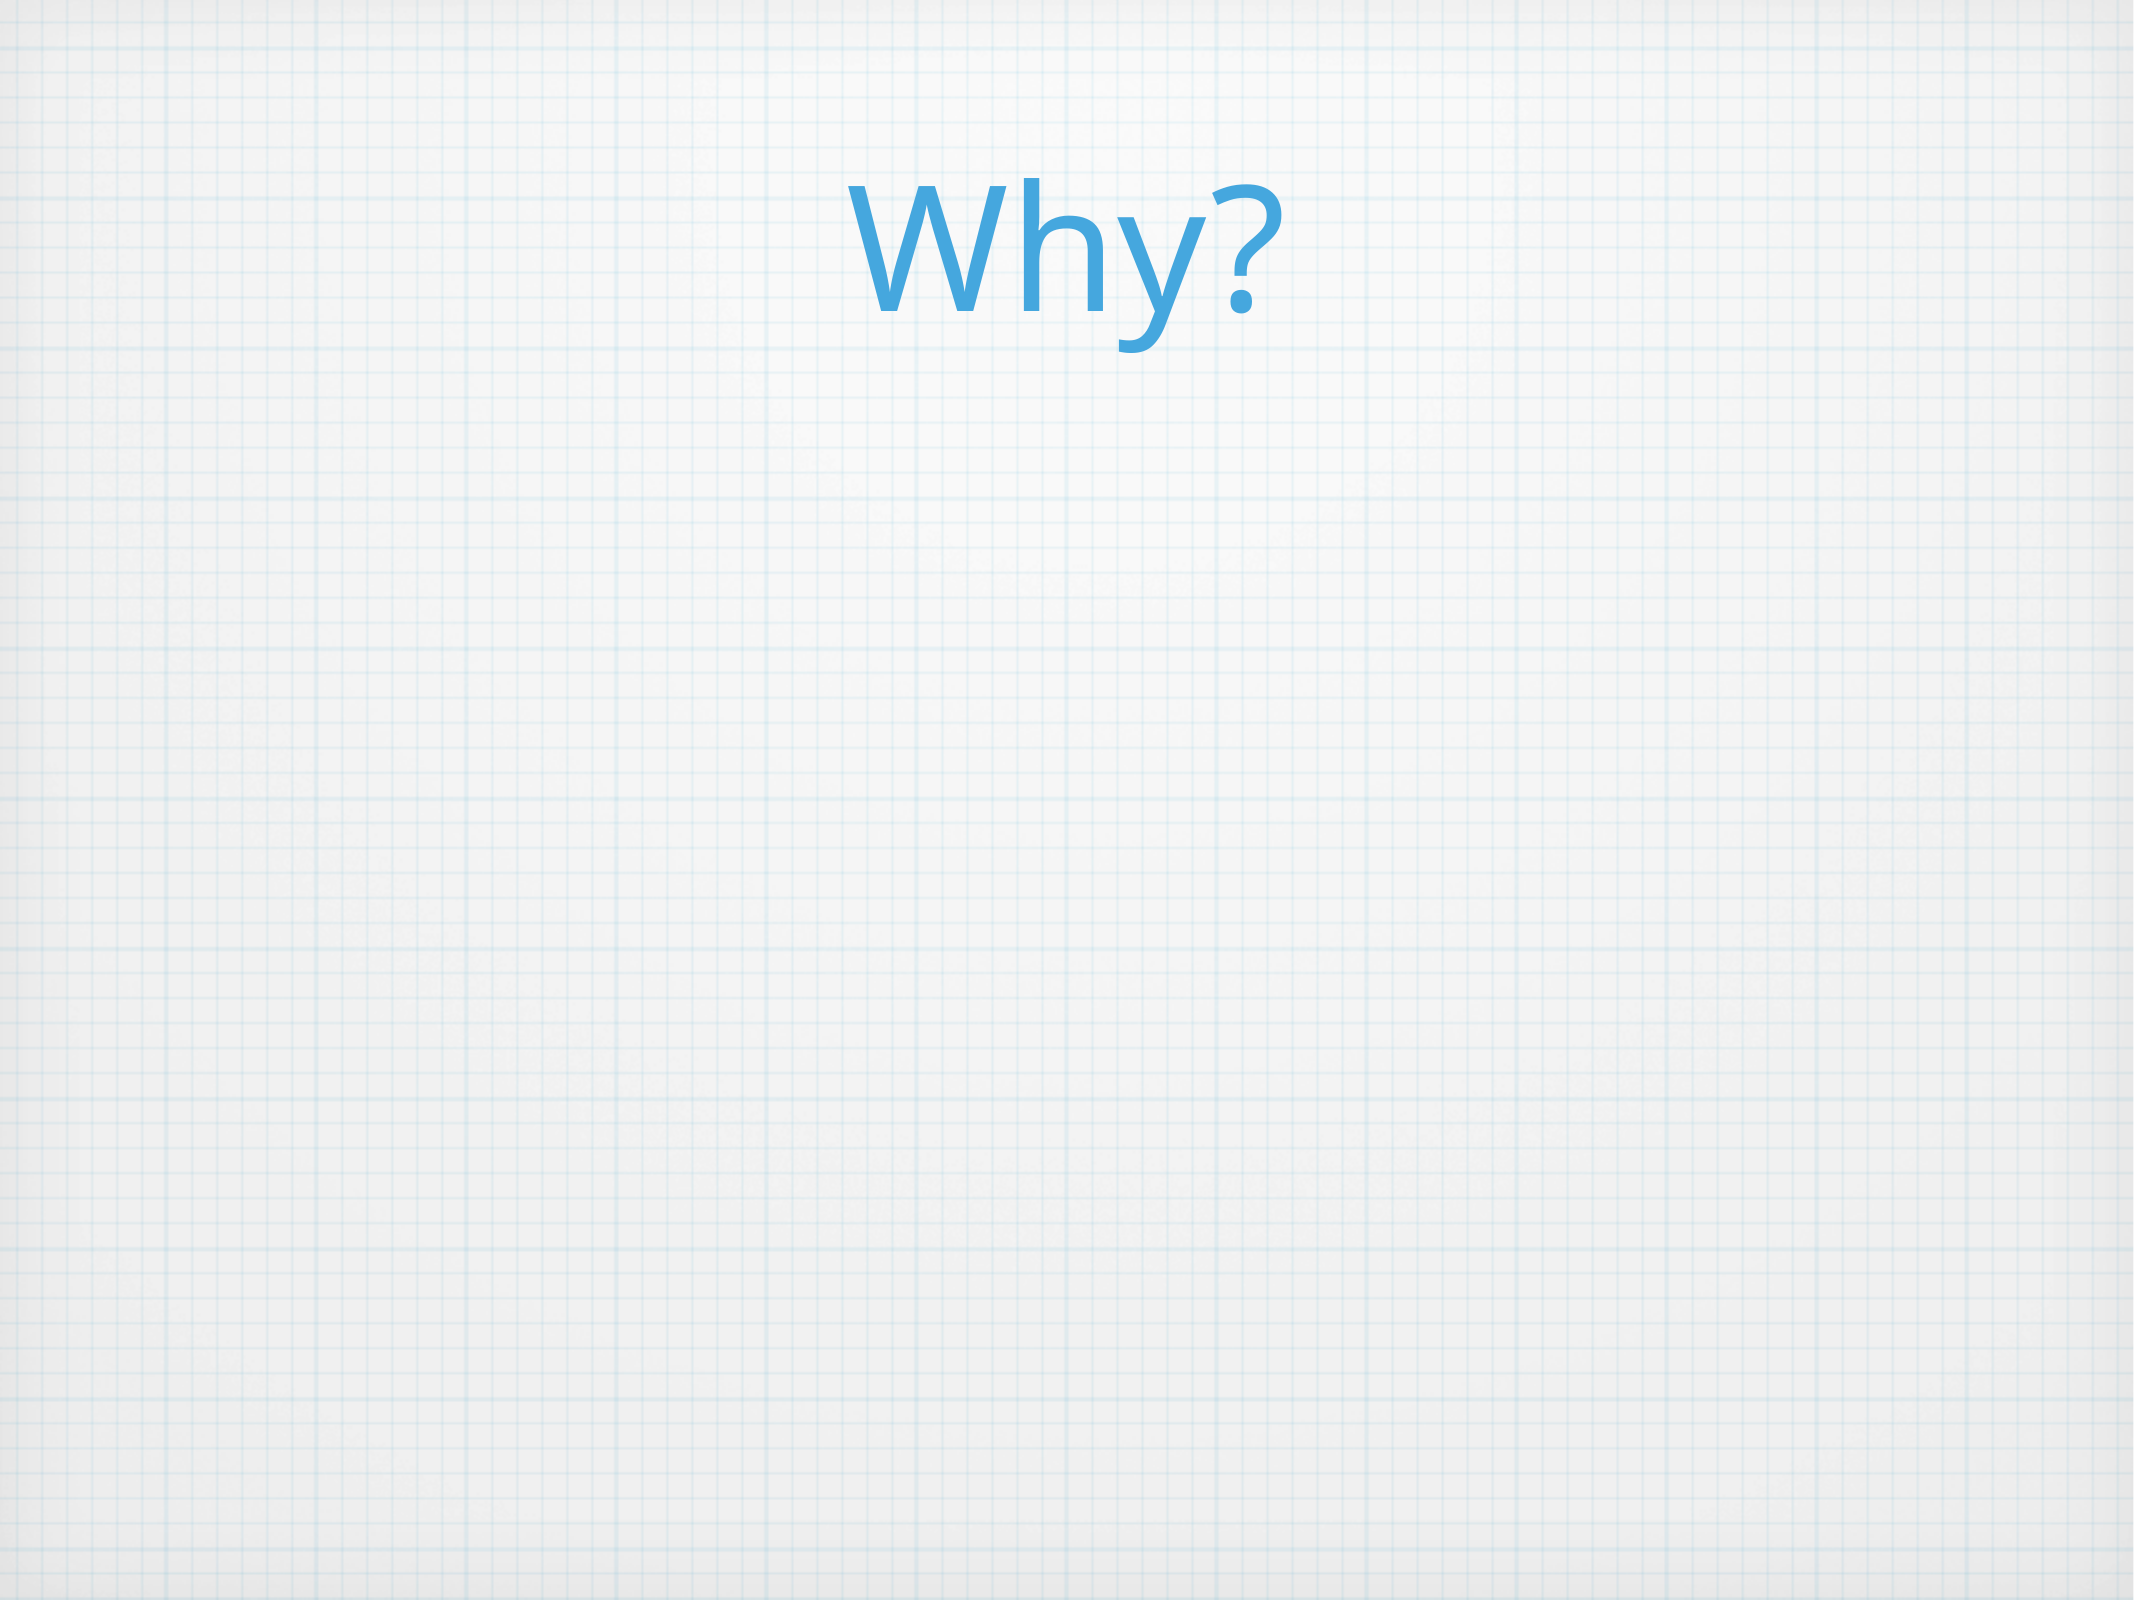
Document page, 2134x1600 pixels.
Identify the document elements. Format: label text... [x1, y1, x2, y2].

title Why? [207, 41, 1926, 443]
picture [0, 0, 2134, 1600]
